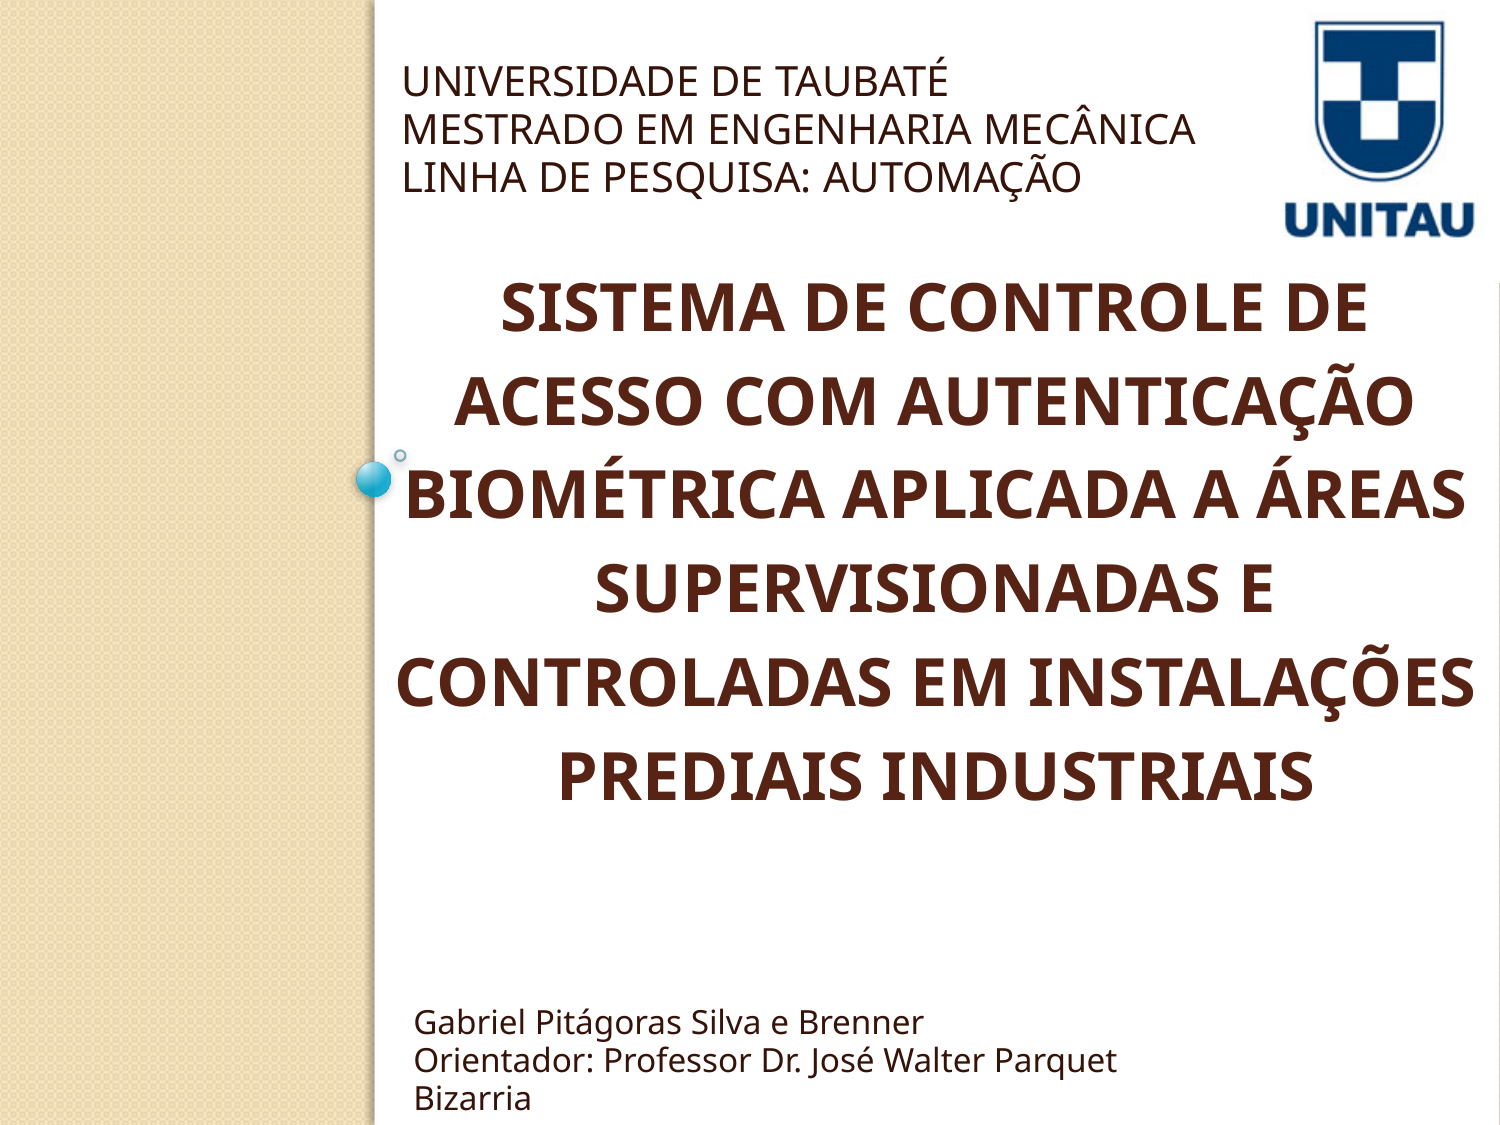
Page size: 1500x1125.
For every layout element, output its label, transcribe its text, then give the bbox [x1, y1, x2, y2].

picture [1259, 0, 1500, 243]
title Sistema de Controle de Acesso com Autenticação Biométrica Aplicada a Áreas Supervisionadas e Controladas em Instalações Prediais Industriais [371, 243, 1500, 976]
list UNIVERSIDADE DE TAUBATÉ MESTRADO EM ENGENHARIA MECÂNICA LINHA DE PESQUISA: AUTOMAÇÃO [383, 42, 1247, 209]
text_box [395, 786, 1258, 953]
text_box Gabriel Pitágoras Silva e Brenner Orientador: Professor Dr. José Walter Parquet Bizarria [395, 995, 1258, 1125]
